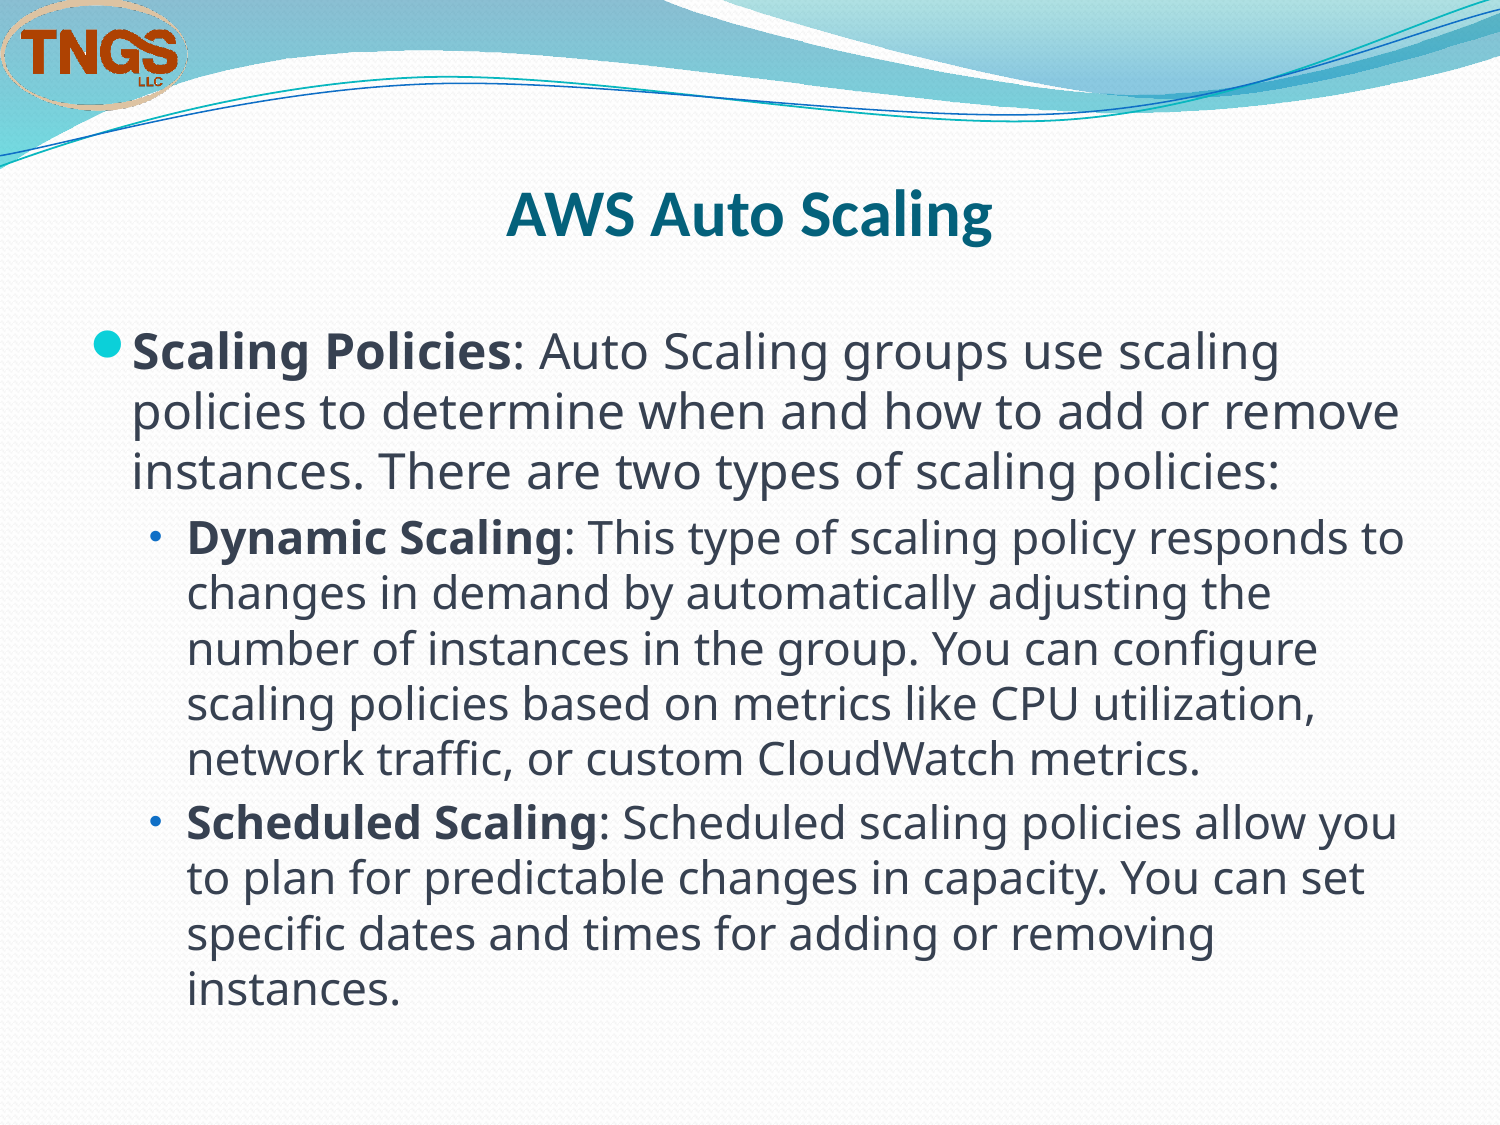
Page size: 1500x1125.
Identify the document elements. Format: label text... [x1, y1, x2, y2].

list Scaling Policies: Auto Scaling groups use scaling policies to determine when and how to add or remove instances. There are two types of scaling policies: Dynamic Scaling: This type of scaling policy responds to changes in demand by automatically adjusting the number of instances in the group. You can configure scaling policies based on metrics like CPU utilization, network traffic, or custom CloudWatch metrics. Scheduled Scaling: Scheduled scaling policies allow you to plan for predictable changes in capacity. You can set specific dates and times for adding or removing instances. [75, 312, 1425, 1080]
title AWS Auto Scaling [74, 172, 1425, 250]
picture [0, 0, 188, 111]
